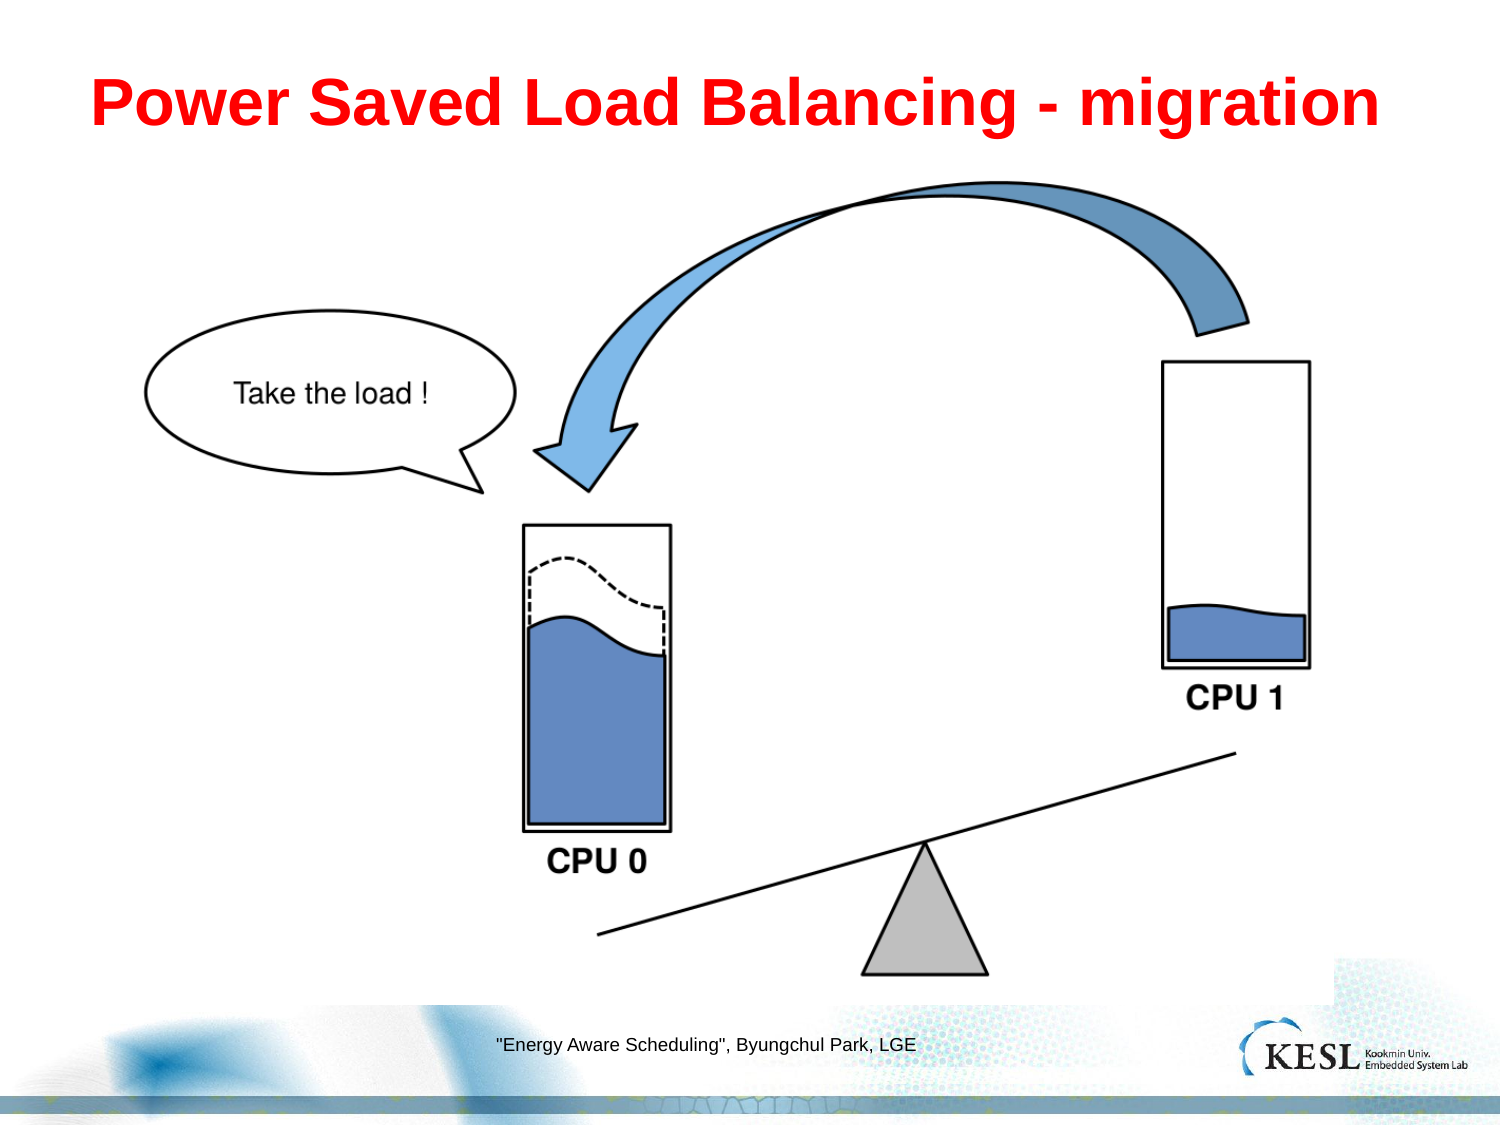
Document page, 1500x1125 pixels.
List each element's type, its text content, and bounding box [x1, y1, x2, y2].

picture [0, 0, 1500, 1125]
title Power Saved Load Balancing - migration [75, 45, 1425, 153]
text_box "Energy Aware Scheduling", Byungchul Park, LGE [481, 1013, 951, 1074]
